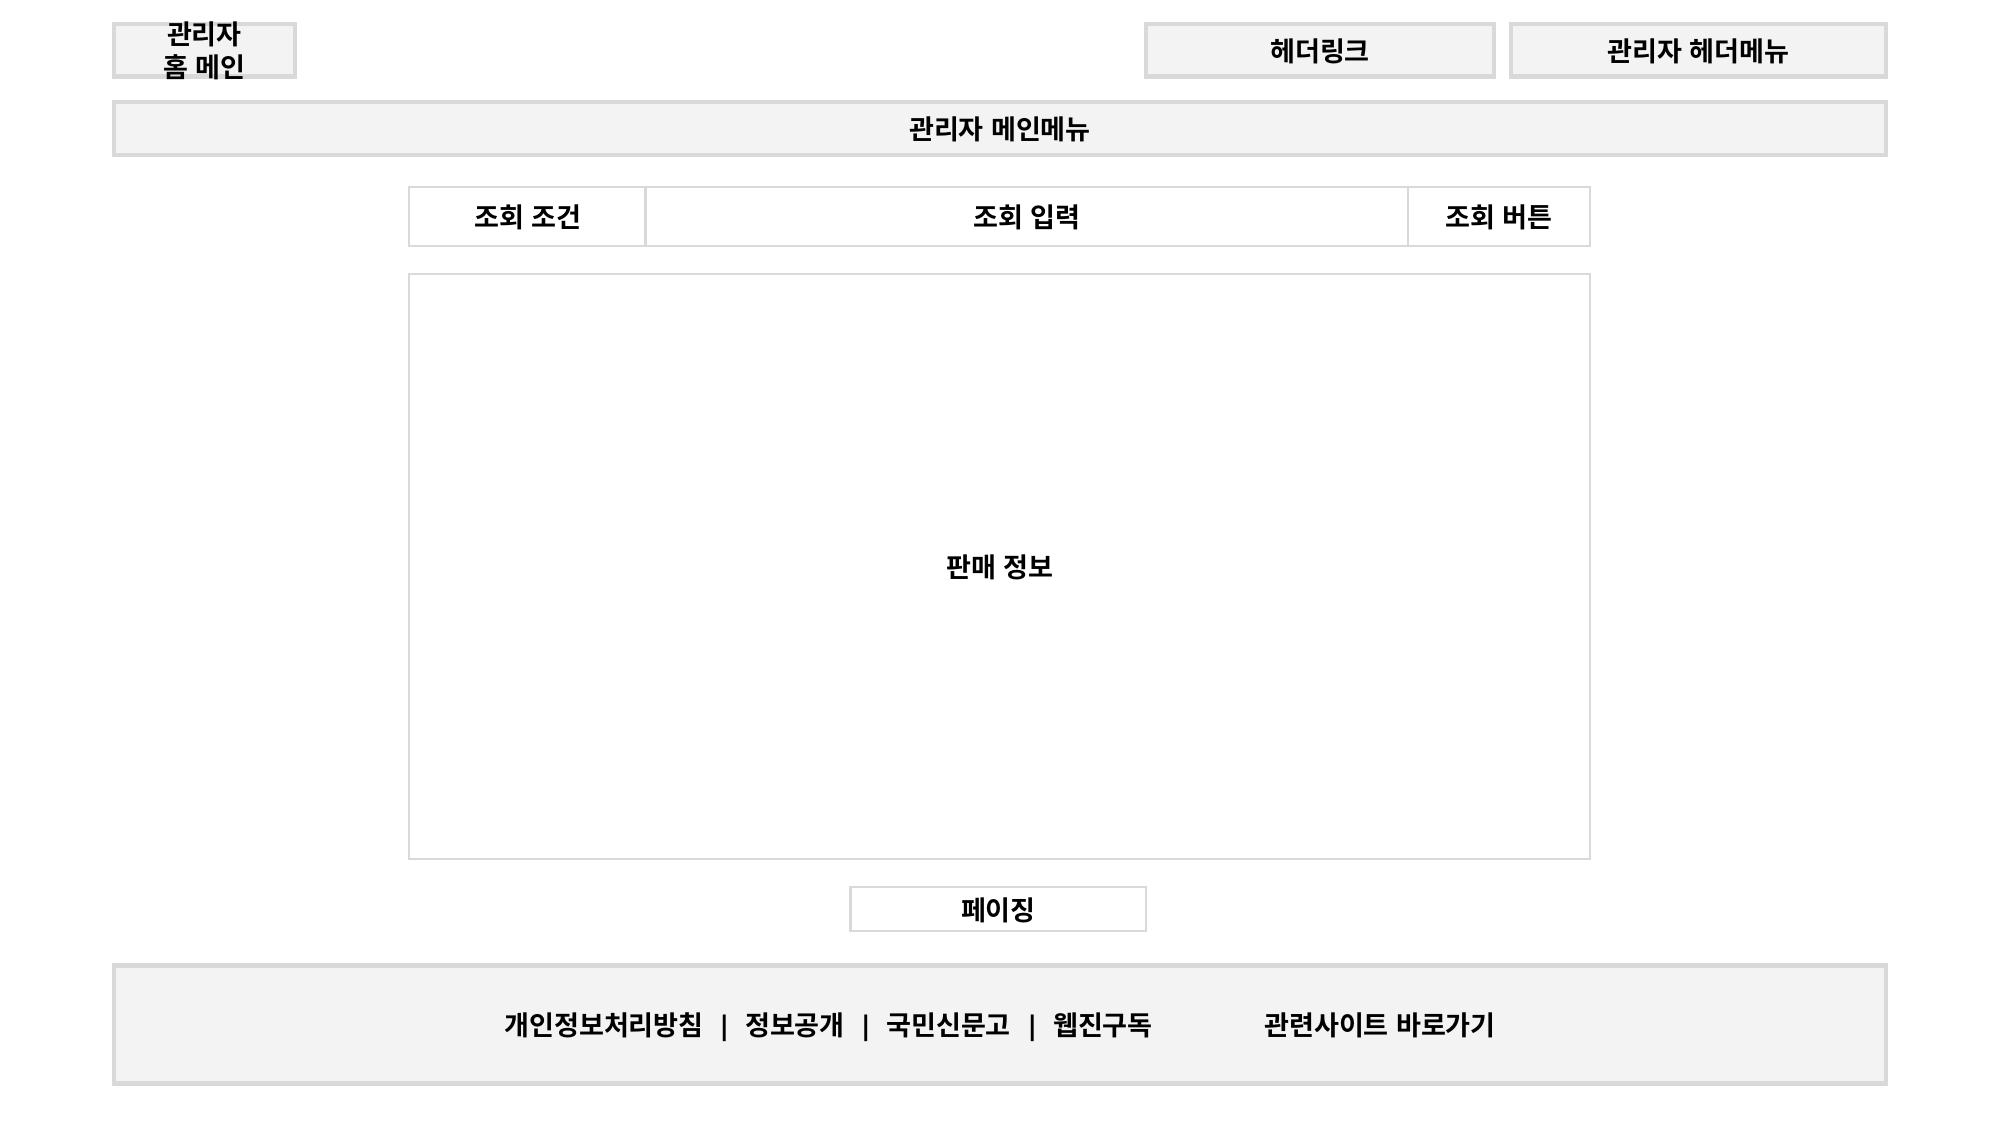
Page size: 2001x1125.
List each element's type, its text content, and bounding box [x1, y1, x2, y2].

text_box 조회 입력 [647, 186, 1407, 247]
text_box 관리자 홈 메인 [113, 23, 296, 78]
text_box 관리자 메인메뉴 [113, 101, 1887, 156]
text_box 페이징 [849, 886, 1147, 932]
text_box 판매 정보 [408, 273, 1591, 860]
text_box 헤더링크 [1145, 23, 1495, 78]
text_box 조회 조건 [408, 186, 647, 247]
text_box 관리자 헤더메뉴 [1510, 23, 1887, 78]
text_box 개인정보처리방침 | 정보공개 | 국민신문고 | 웹진구독 관련사이트 바로가기 [113, 964, 1887, 1085]
text_box 조회 버튼 [1407, 186, 1591, 247]
